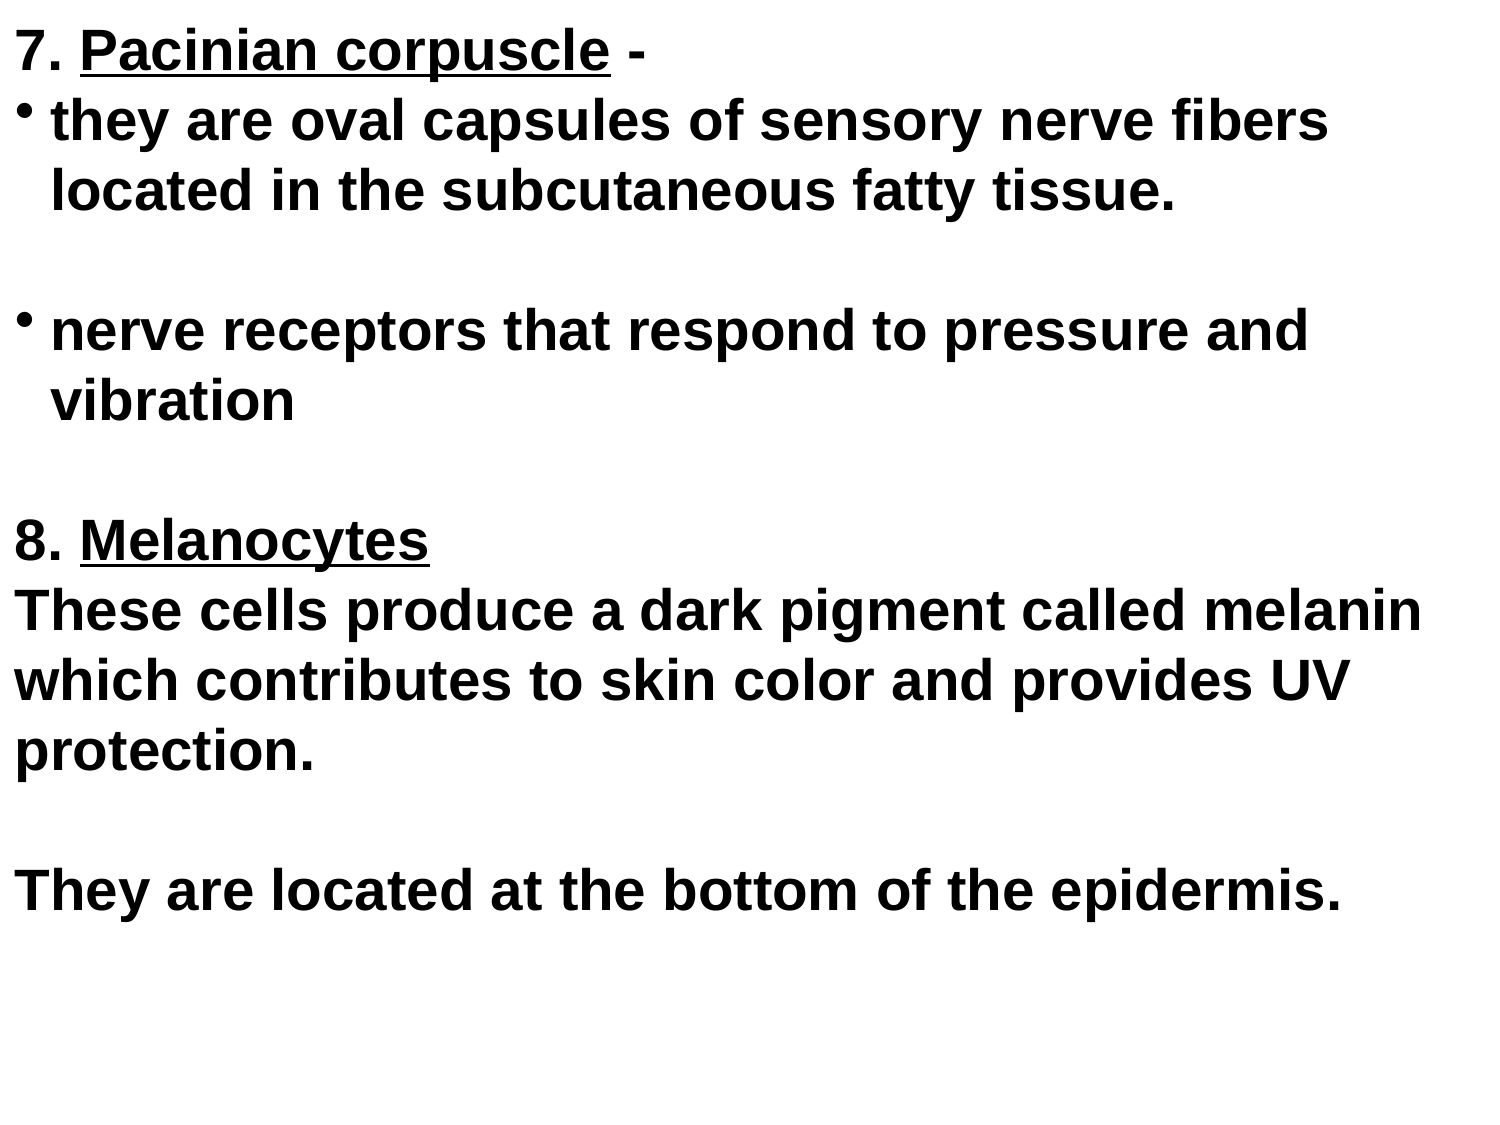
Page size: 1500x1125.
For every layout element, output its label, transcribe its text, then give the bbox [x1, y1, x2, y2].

text_box 7. Pacinian corpuscle - they are oval capsules of sensory nerve fibers located in the subcutaneous fatty tissue. nerve receptors that respond to pressure and vibration 8. Melanocytes These cells produce a dark pigment called melanin which contributes to skin color and provides UV protection. They are located at the bottom of the epidermis. [0, 4, 1500, 930]
